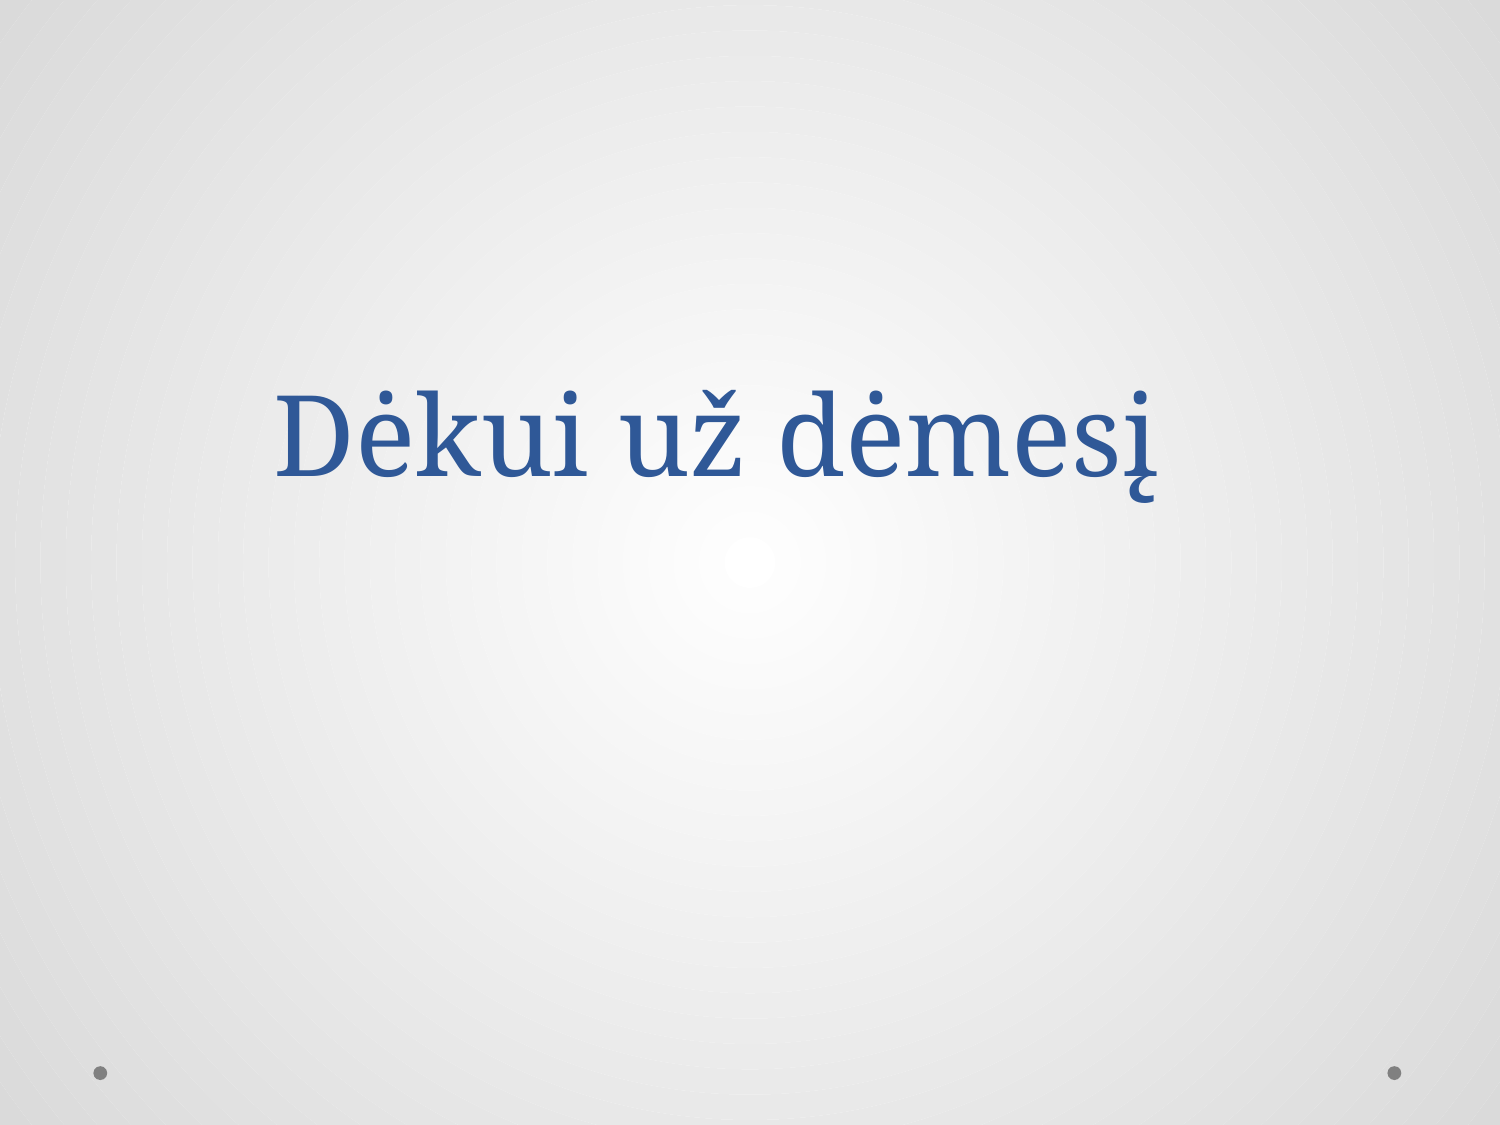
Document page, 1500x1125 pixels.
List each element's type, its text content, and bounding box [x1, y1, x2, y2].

title Dėkui už dėmesį [41, 338, 1392, 507]
